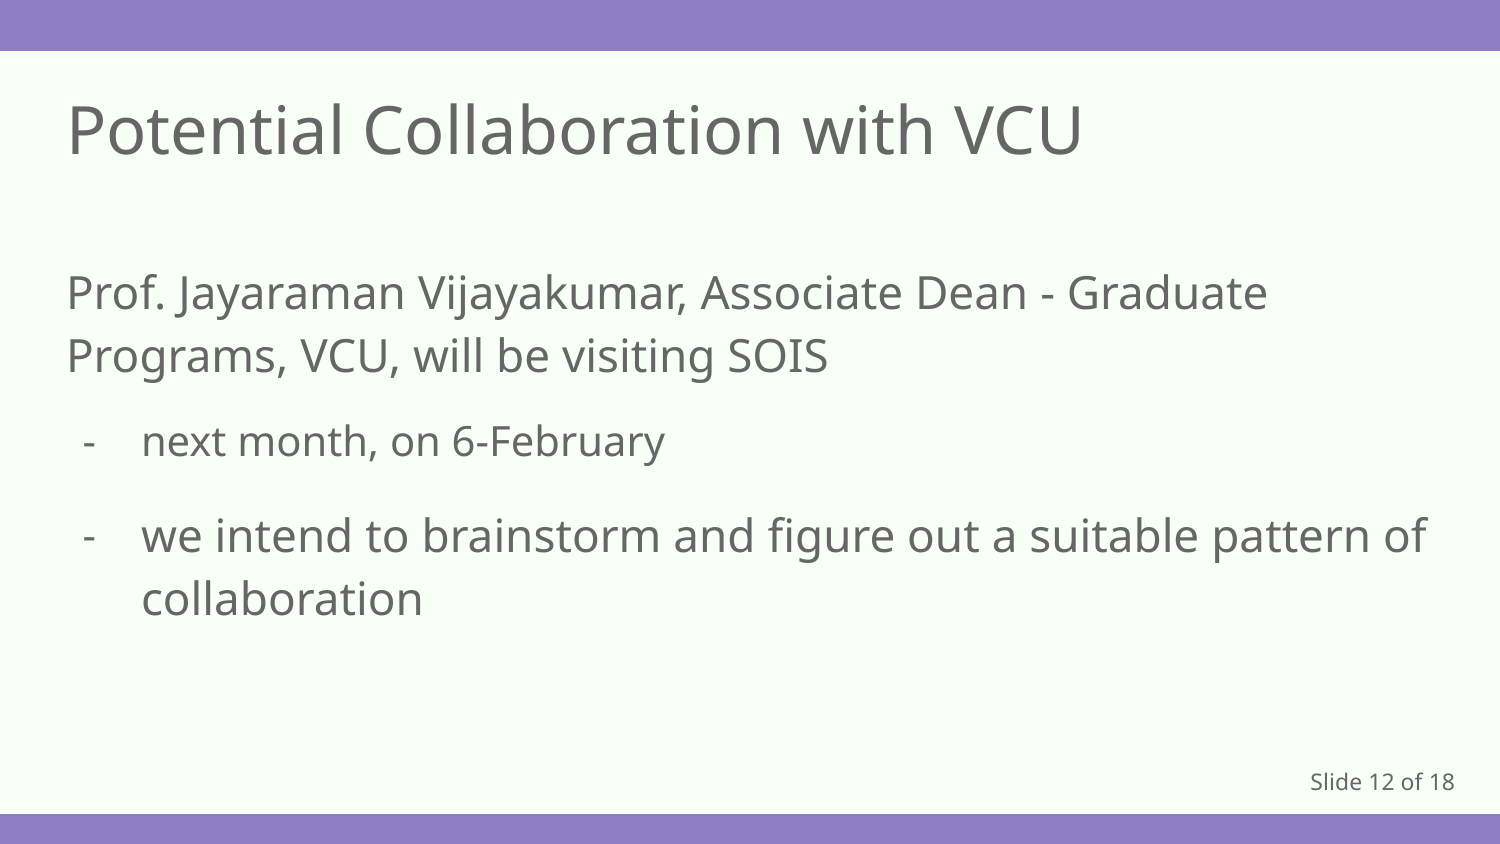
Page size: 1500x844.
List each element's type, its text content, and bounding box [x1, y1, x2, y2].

list Prof. Jayaraman Vijayakumar, Associate Dean - Graduate Programs, VCU, will be visiting SOIS next month, on 6-February we intend to brainstorm and figure out a suitable pattern of collaboration [50, 240, 1450, 775]
title Potential Collaboration with VCU [50, 72, 1450, 168]
text_box Slide 12 of 18 [1295, 748, 1494, 812]
